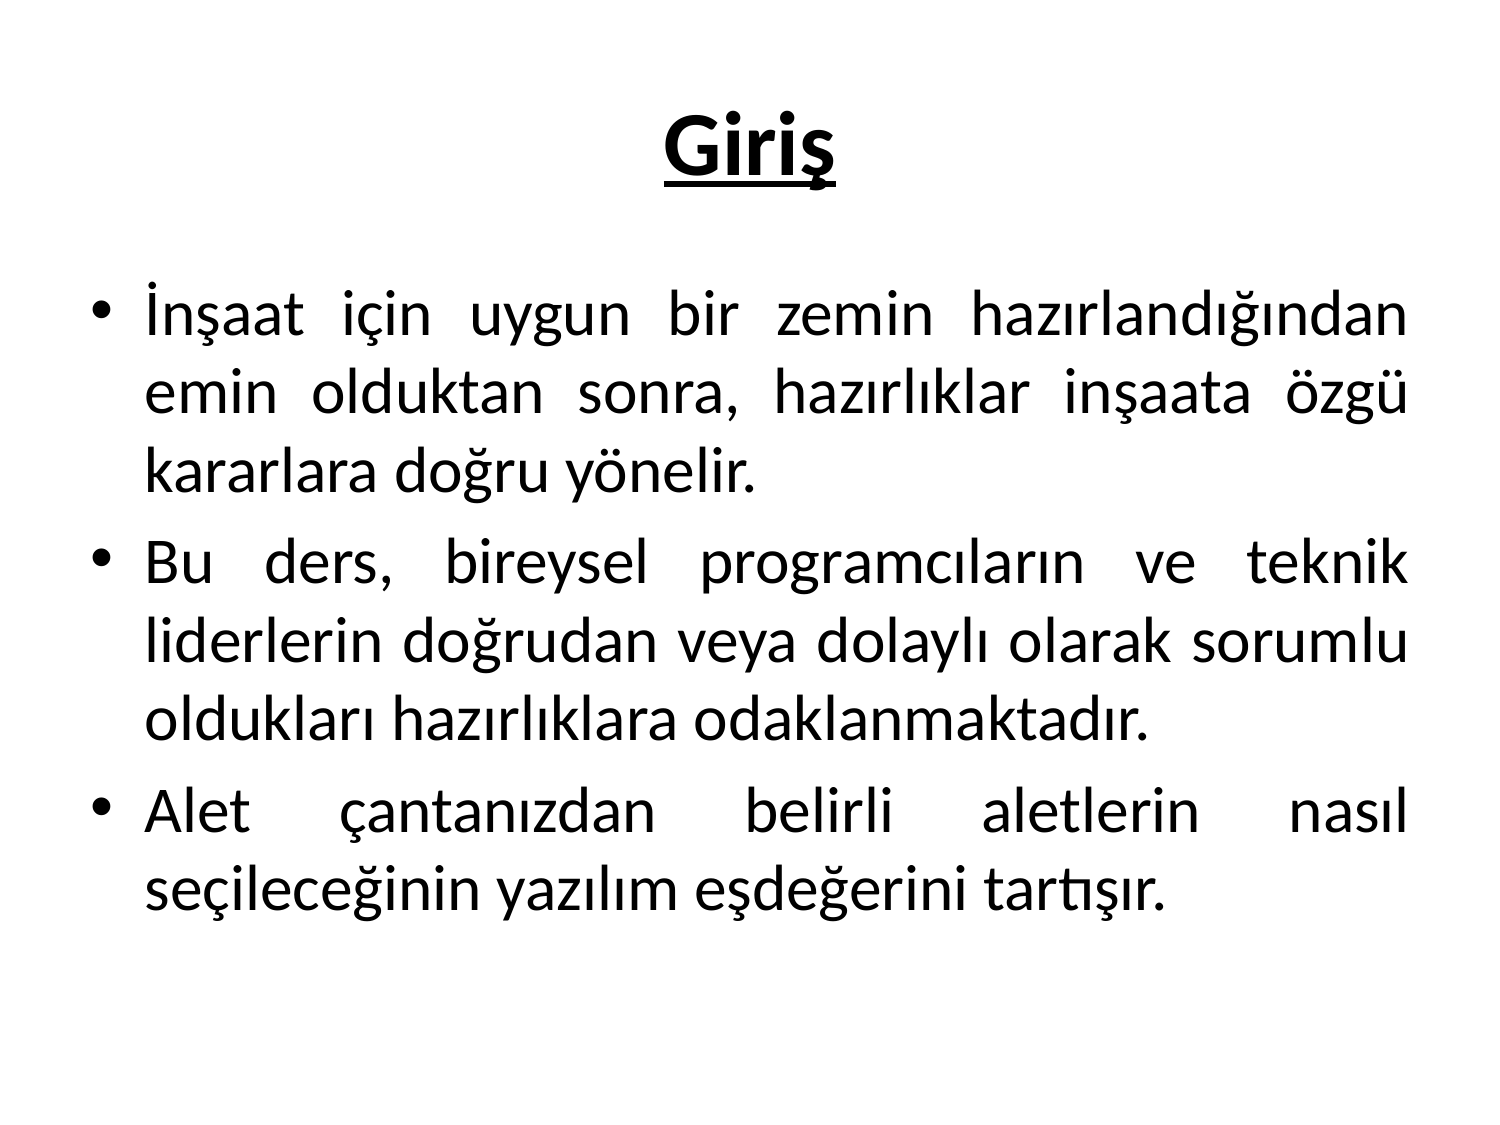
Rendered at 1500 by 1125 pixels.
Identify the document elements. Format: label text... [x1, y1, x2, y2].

list İnşaat için uygun bir zemin hazırlandığından emin olduktan sonra, hazırlıklar inşaata özgü kararlara doğru yönelir. Bu ders, bireysel programcıların ve teknik liderlerin doğrudan veya dolaylı olarak sorumlu oldukları hazırlıklara odaklanmaktadır. Alet çantanızdan belirli aletlerin nasıl seçileceğinin yazılım eşdeğerini tartışır. [75, 262, 1425, 1005]
title Giriş [75, 45, 1425, 233]
